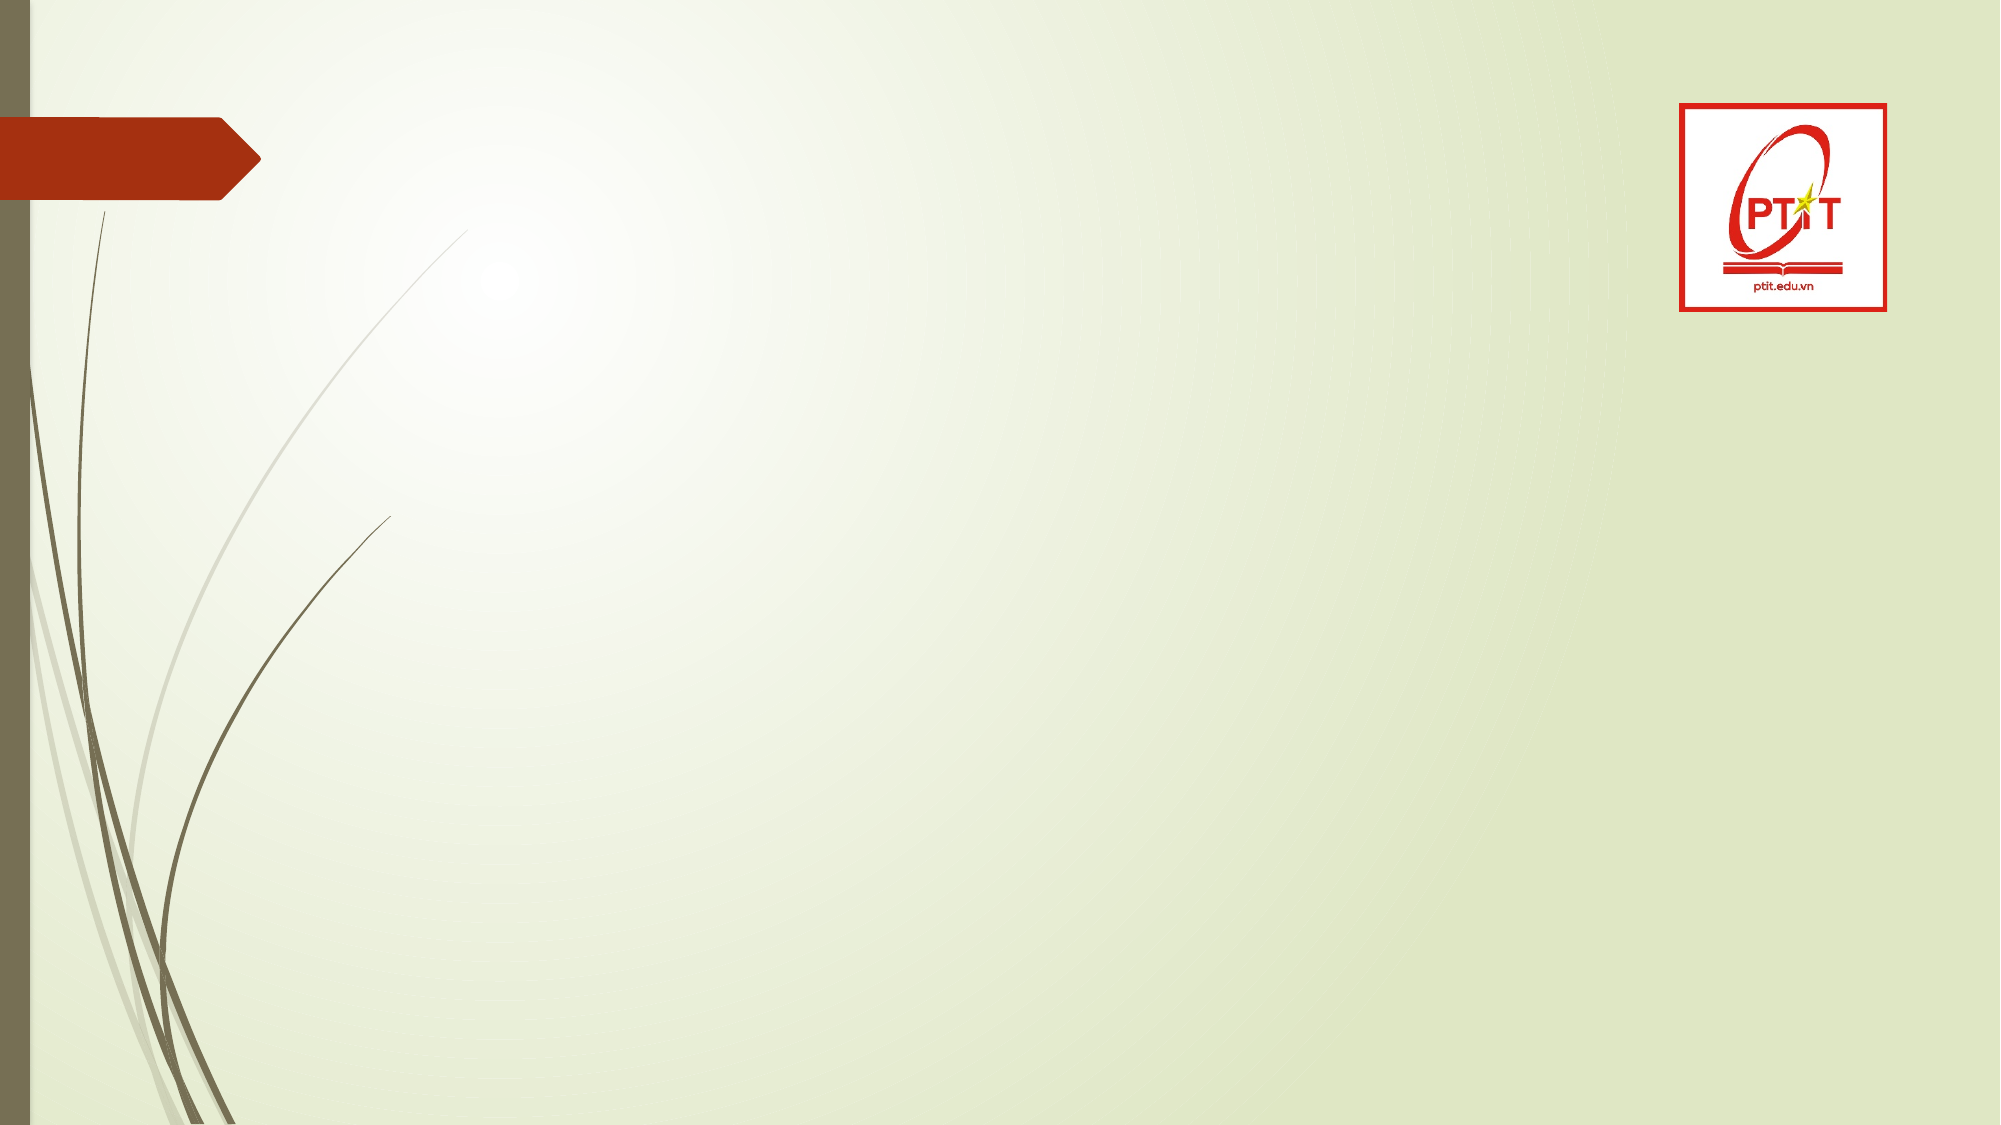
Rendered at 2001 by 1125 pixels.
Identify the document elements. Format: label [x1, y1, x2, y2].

picture [1679, 103, 1888, 312]
